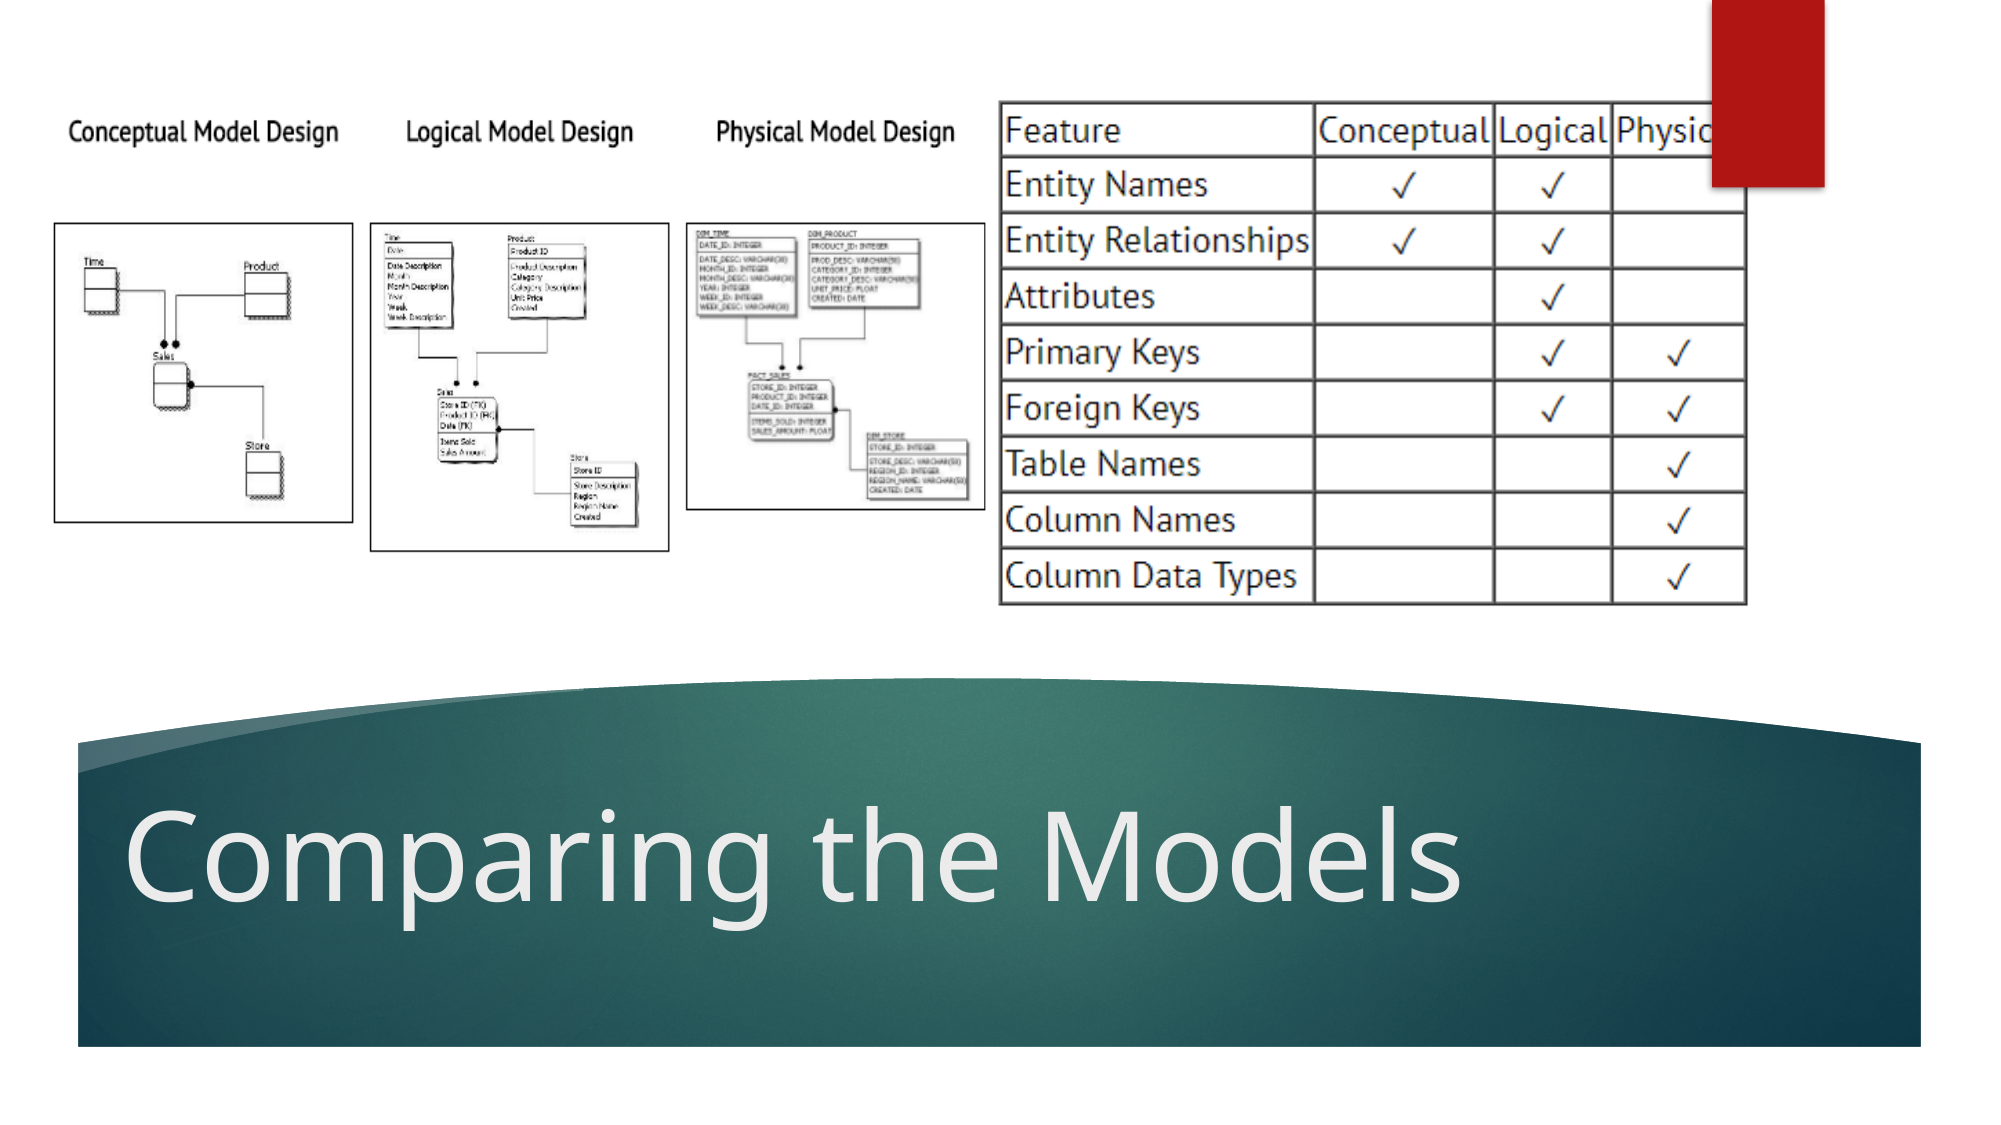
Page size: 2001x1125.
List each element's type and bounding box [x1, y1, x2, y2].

picture [0, 63, 1794, 643]
text_box [0, 0, 2000, 1125]
